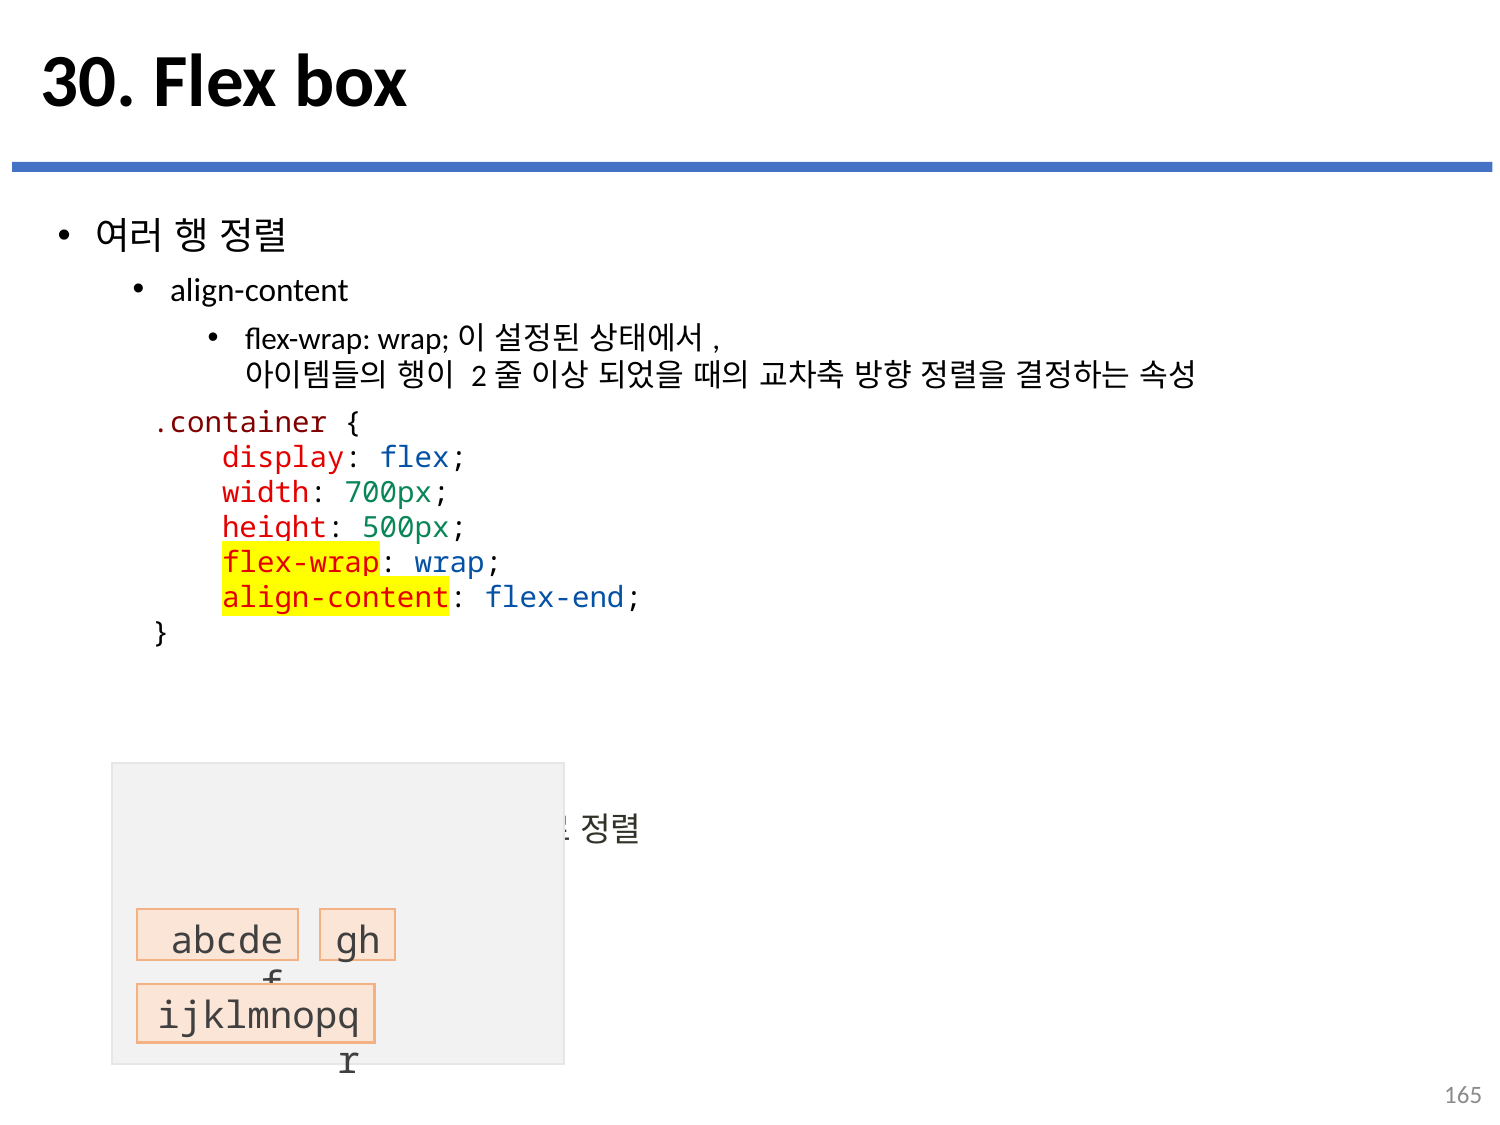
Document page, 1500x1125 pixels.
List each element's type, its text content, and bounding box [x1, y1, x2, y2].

text_box abcdef [136, 908, 299, 961]
list 여러 행 정렬 align-content flex-wrap: wrap;이 설정된 상태에서, 아이템들의 행이 2줄 이상 되었을 때의 교차축 방향 정렬을 결정하는 속성 flex-end – 아이템들을 끝으로 정렬 [42, 204, 1453, 1104]
title 30. Flex box [25, 32, 1475, 132]
text_box [111, 762, 565, 1065]
text_box .container { display: flex; width: 700px; height: 500px; flex-wrap: wrap; align-content: flex-end; } [137, 396, 891, 656]
slide_number 165 [1159, 1063, 1498, 1124]
text_box gh [319, 908, 396, 961]
text_box ijklmnopqr [136, 983, 376, 1044]
